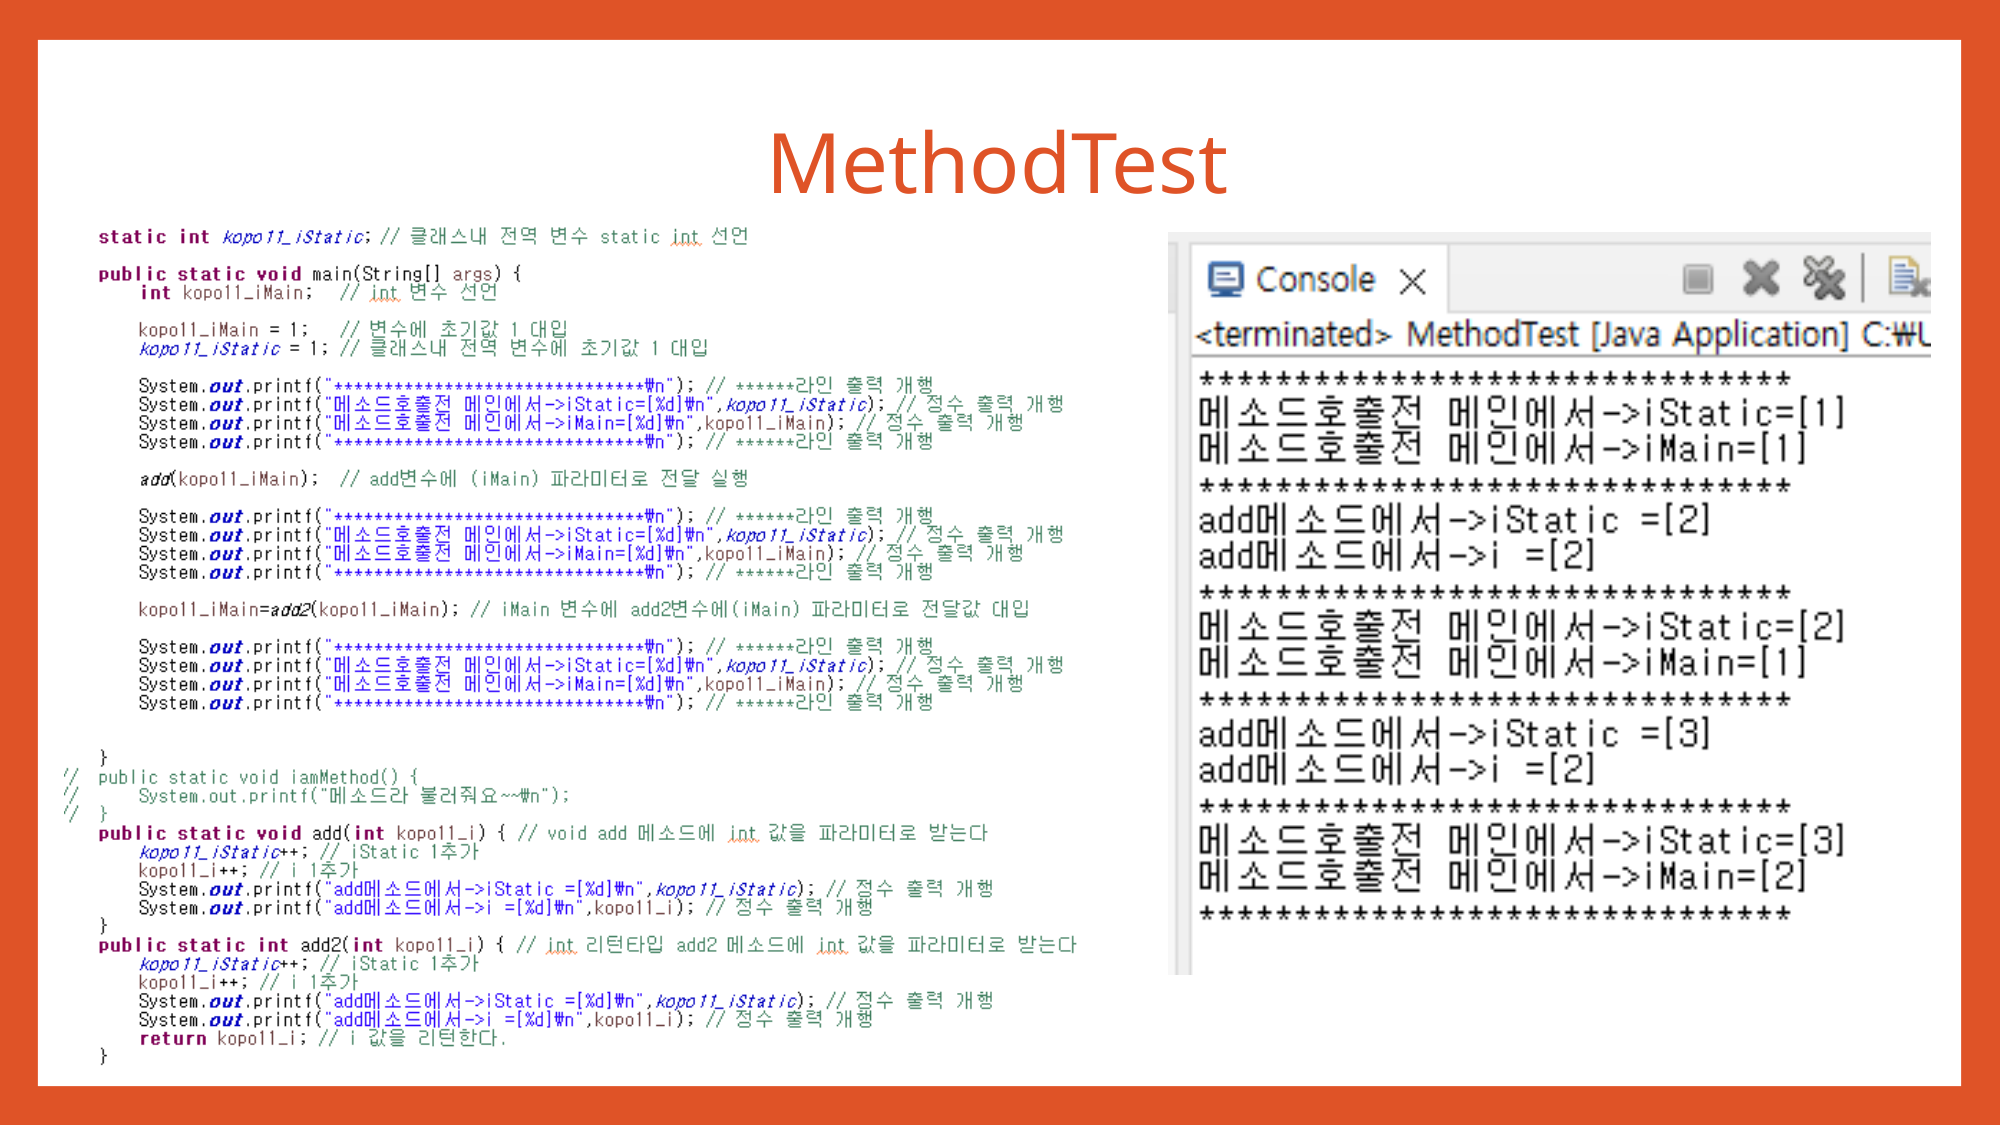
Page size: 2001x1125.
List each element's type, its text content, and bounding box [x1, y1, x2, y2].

picture [64, 209, 1121, 1068]
title MethodTest [187, 99, 1808, 233]
picture [1168, 232, 1931, 976]
